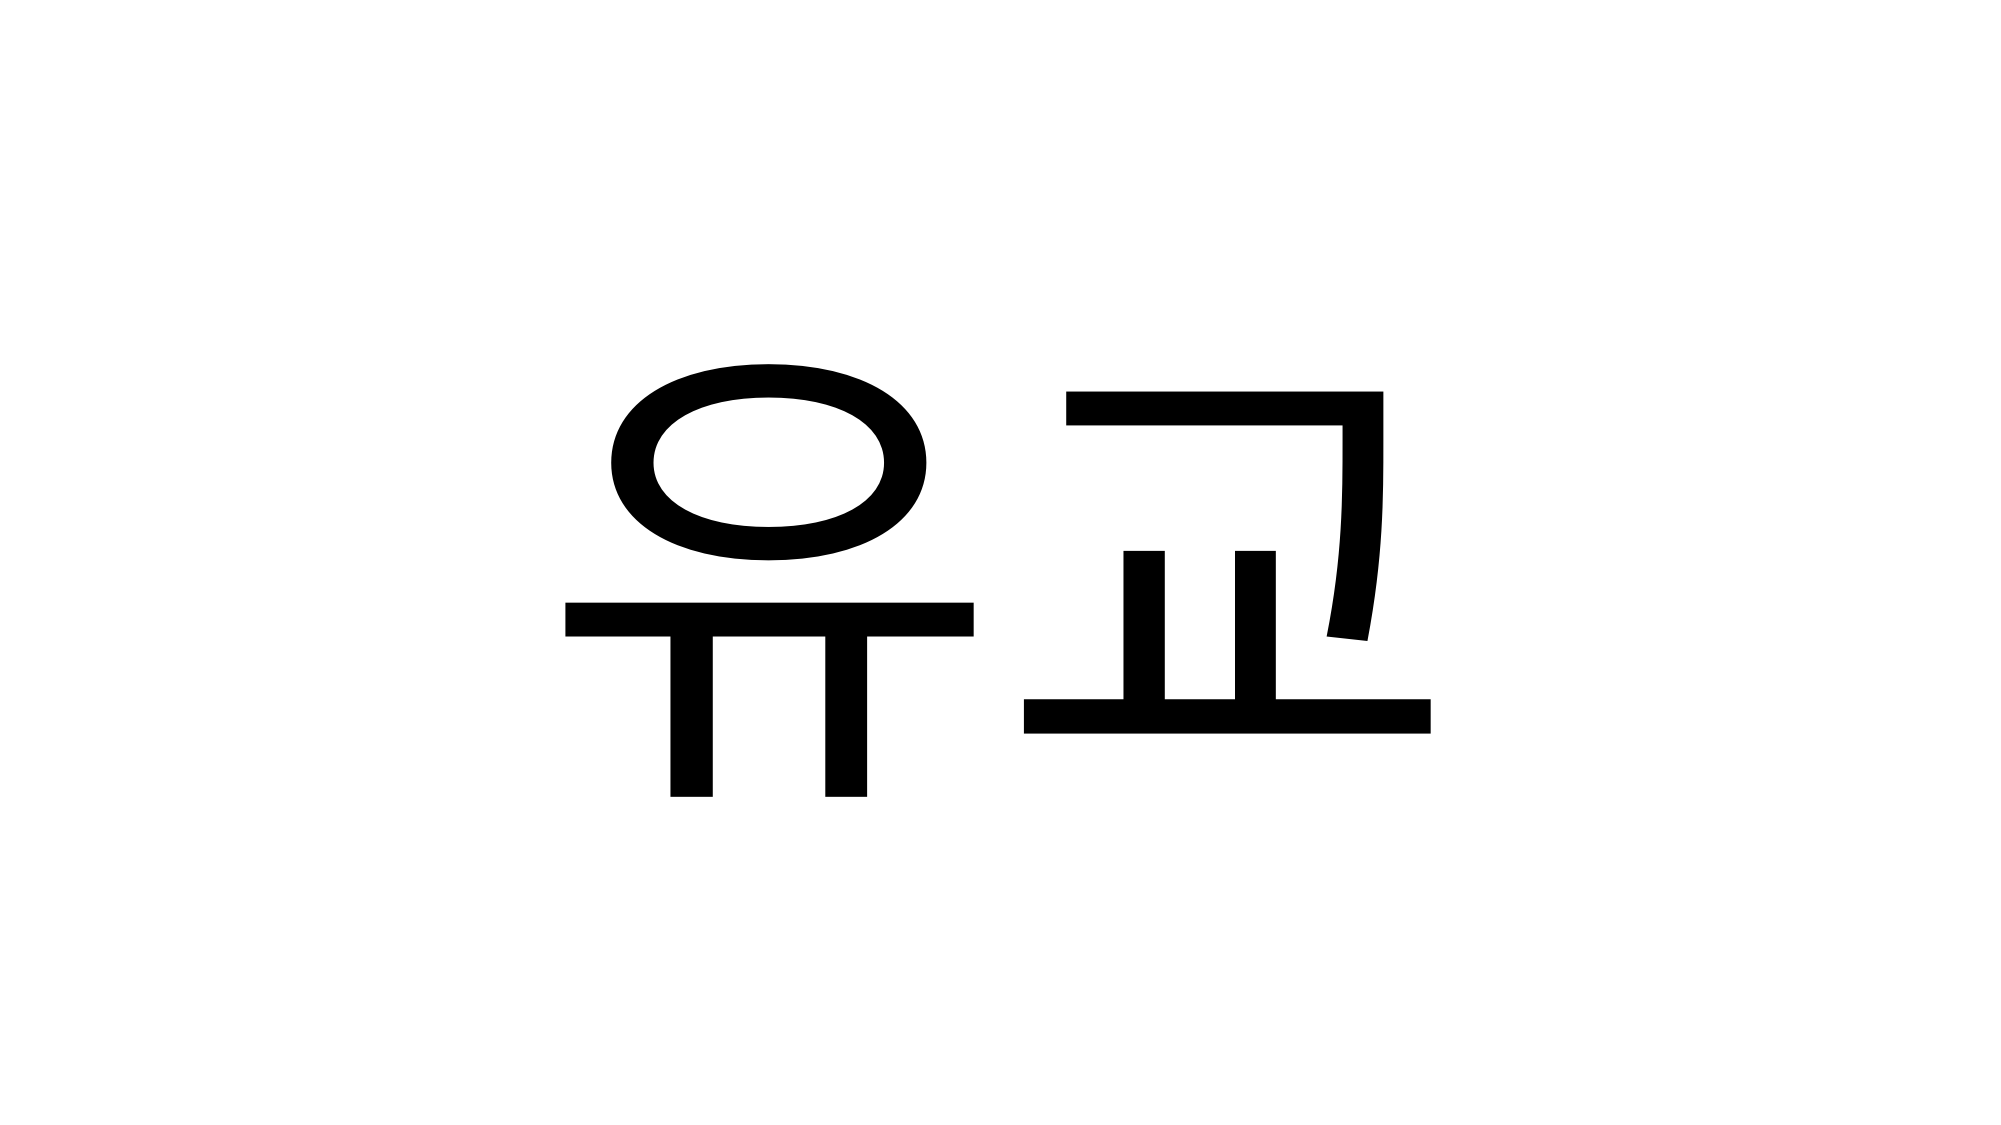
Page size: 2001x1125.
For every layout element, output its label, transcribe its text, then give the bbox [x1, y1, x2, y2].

text_box 유교 [526, 253, 1474, 866]
